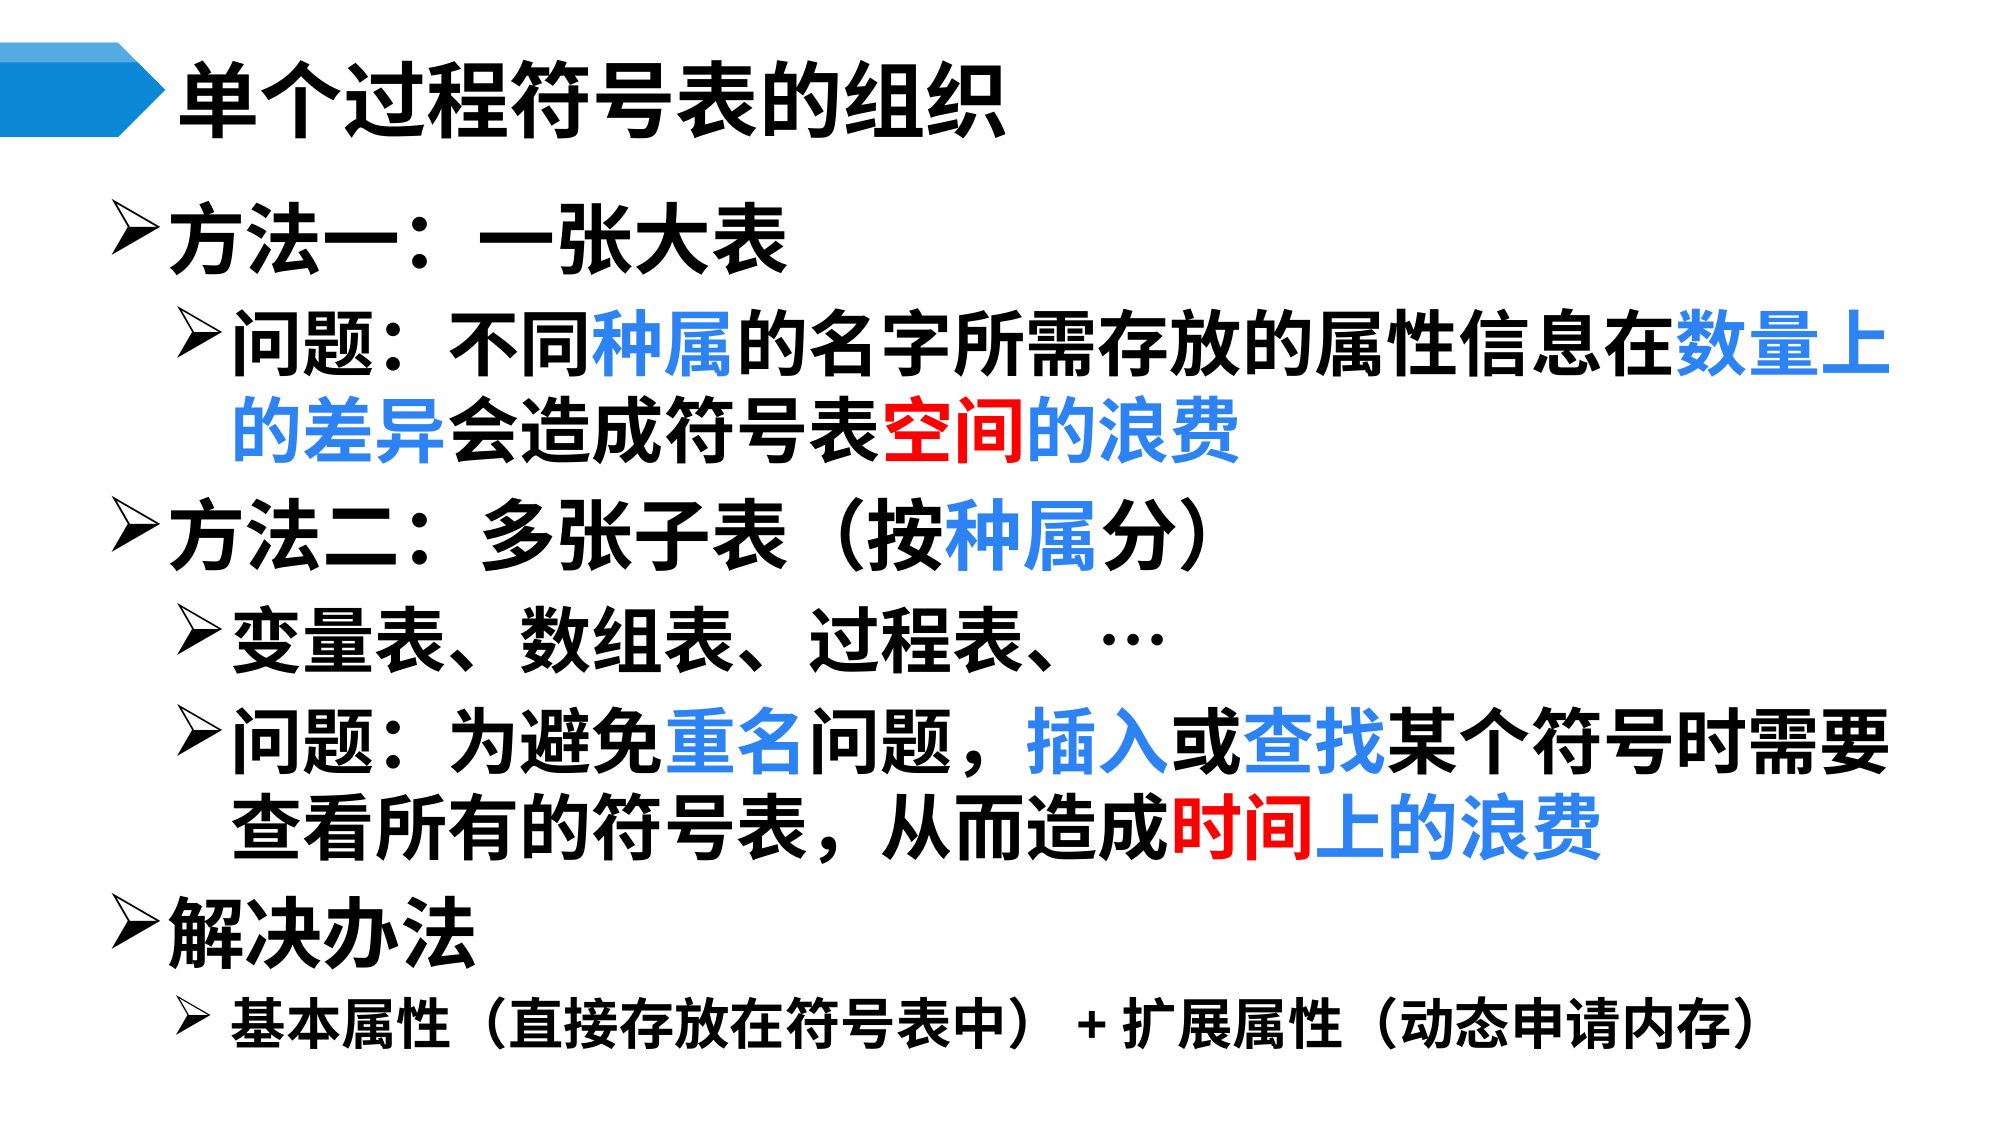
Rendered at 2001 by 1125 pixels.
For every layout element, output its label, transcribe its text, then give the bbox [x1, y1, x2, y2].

title 单个过程符号表的组织 [165, 58, 1900, 138]
list 方法一：一张大表 问题：不同种属的名字所需存放的属性信息在数量上的差异会造成符号表空间的浪费 方法二：多张子表（按种属分） 变量表、数组表、过程表、… 问题：为避免重名问题，插入或查找某个符号时需要查看所有的符号表，从而造成时间上的浪费 解决办法 基本属性（直接存放在符号表中）+扩展属性（动态申请内存） [93, 185, 1938, 891]
